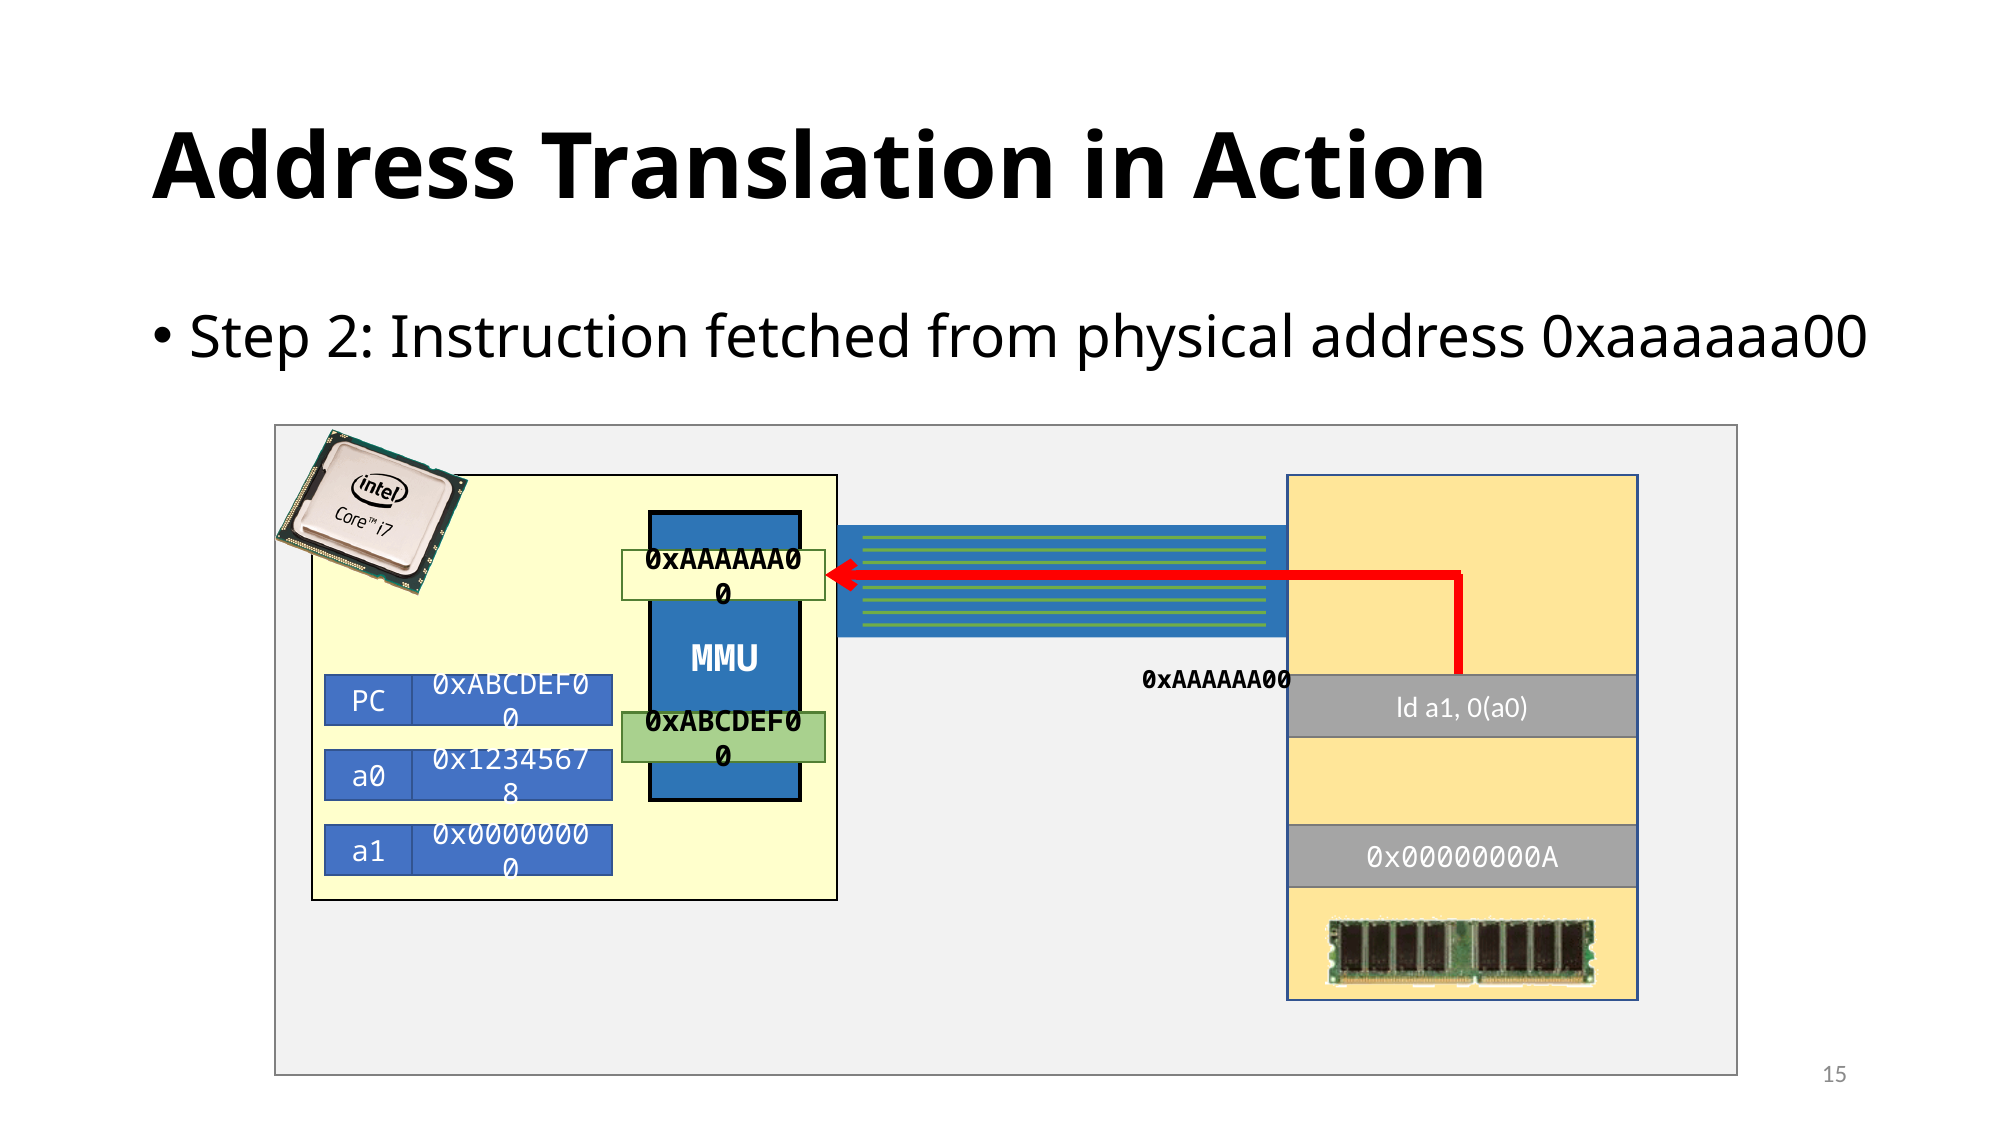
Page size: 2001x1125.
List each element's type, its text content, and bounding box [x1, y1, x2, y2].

text_box a1 [324, 824, 413, 876]
text_box 0xABCDEF00 [413, 674, 613, 726]
title Address Translation in Action [137, 59, 1863, 278]
picture [1324, 899, 1601, 1000]
text_box 0x12345678 [413, 749, 613, 801]
list Step 2: Instruction fetched from physical address 0xaaaaaa00 [137, 299, 1938, 1014]
text_box PC [324, 674, 413, 726]
text_box MMU [649, 601, 801, 711]
text_box [274, 1014, 1738, 1076]
slide_number 15 [1412, 1042, 1863, 1103]
text_box MMU [649, 763, 801, 801]
text_box 0xAAAAAA00 [1127, 656, 1307, 701]
picture [255, 424, 489, 600]
text_box MMU [649, 511, 801, 549]
text_box 0xABCDEF00 [621, 711, 826, 763]
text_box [837, 524, 1291, 574]
text_box a0 [324, 749, 413, 801]
text_box 0x00000000 [413, 824, 613, 876]
text_box 0xAAAAAA00 [621, 549, 826, 601]
text_box [1286, 474, 1639, 1001]
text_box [837, 576, 1291, 638]
